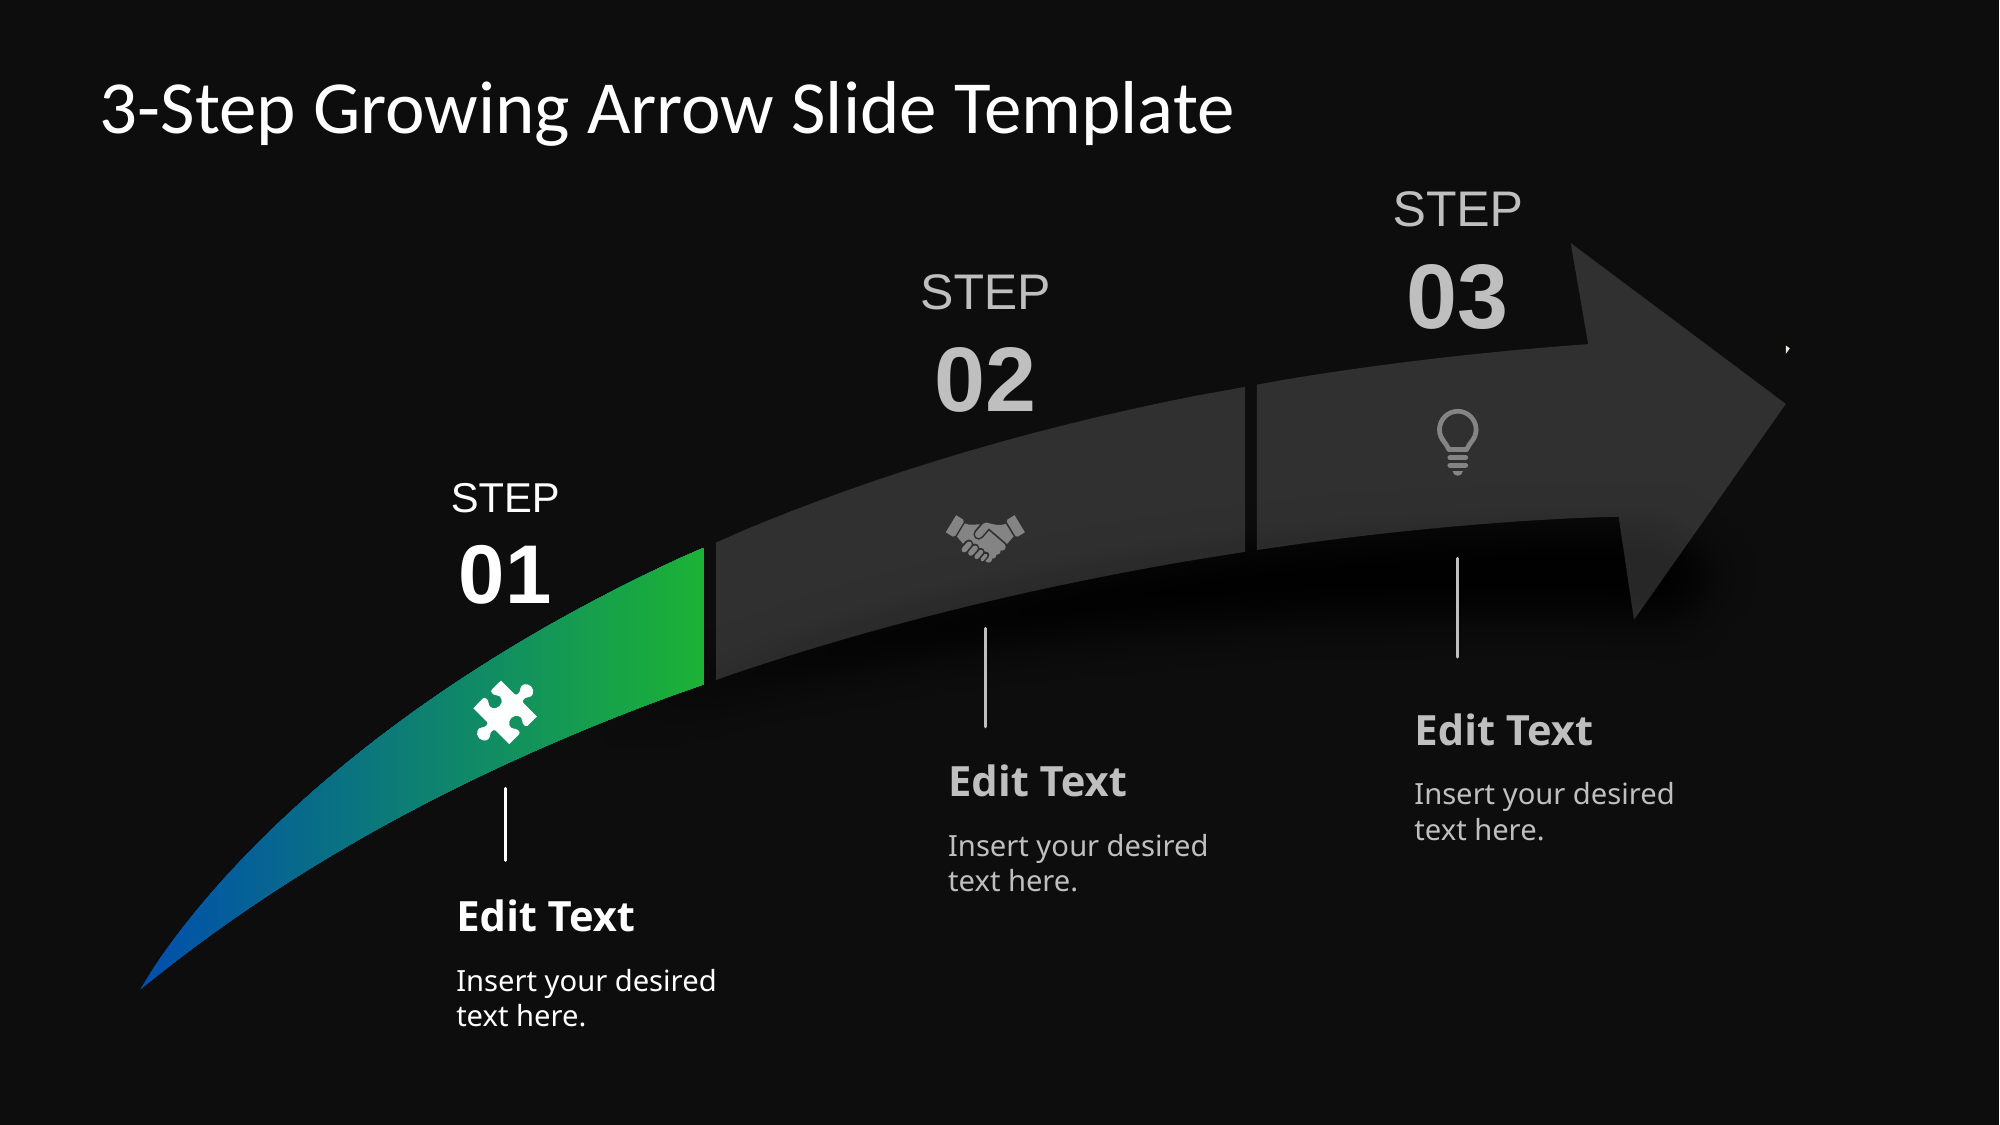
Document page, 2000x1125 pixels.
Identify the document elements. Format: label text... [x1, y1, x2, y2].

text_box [945, 514, 1026, 563]
text_box Insert your desired text here. [456, 1001, 733, 1040]
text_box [139, 242, 1786, 990]
title 3-Step Growing Arrow Slide Template [99, 45, 1900, 162]
text_box STEP 03 [1354, 186, 1562, 242]
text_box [1436, 408, 1479, 476]
